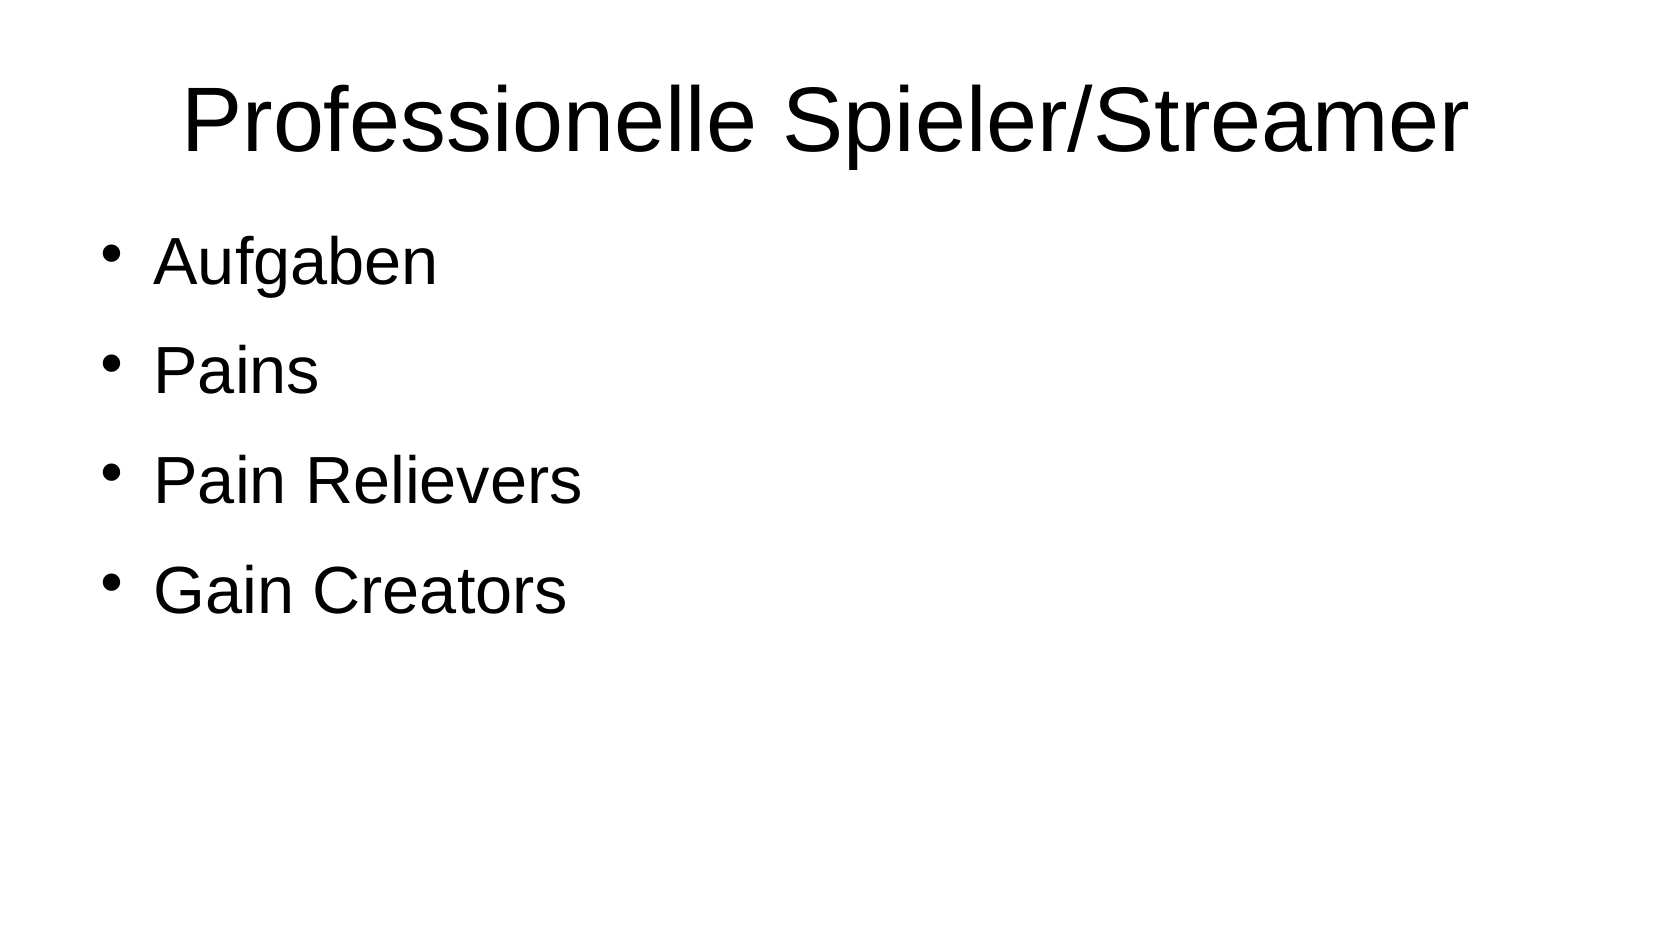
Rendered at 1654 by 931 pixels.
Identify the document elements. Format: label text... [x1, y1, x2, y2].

list Aufgaben Pains Pain Relievers Gain Creators [82, 217, 1571, 916]
title Professionelle Spieler/Streamer [82, 37, 1571, 193]
